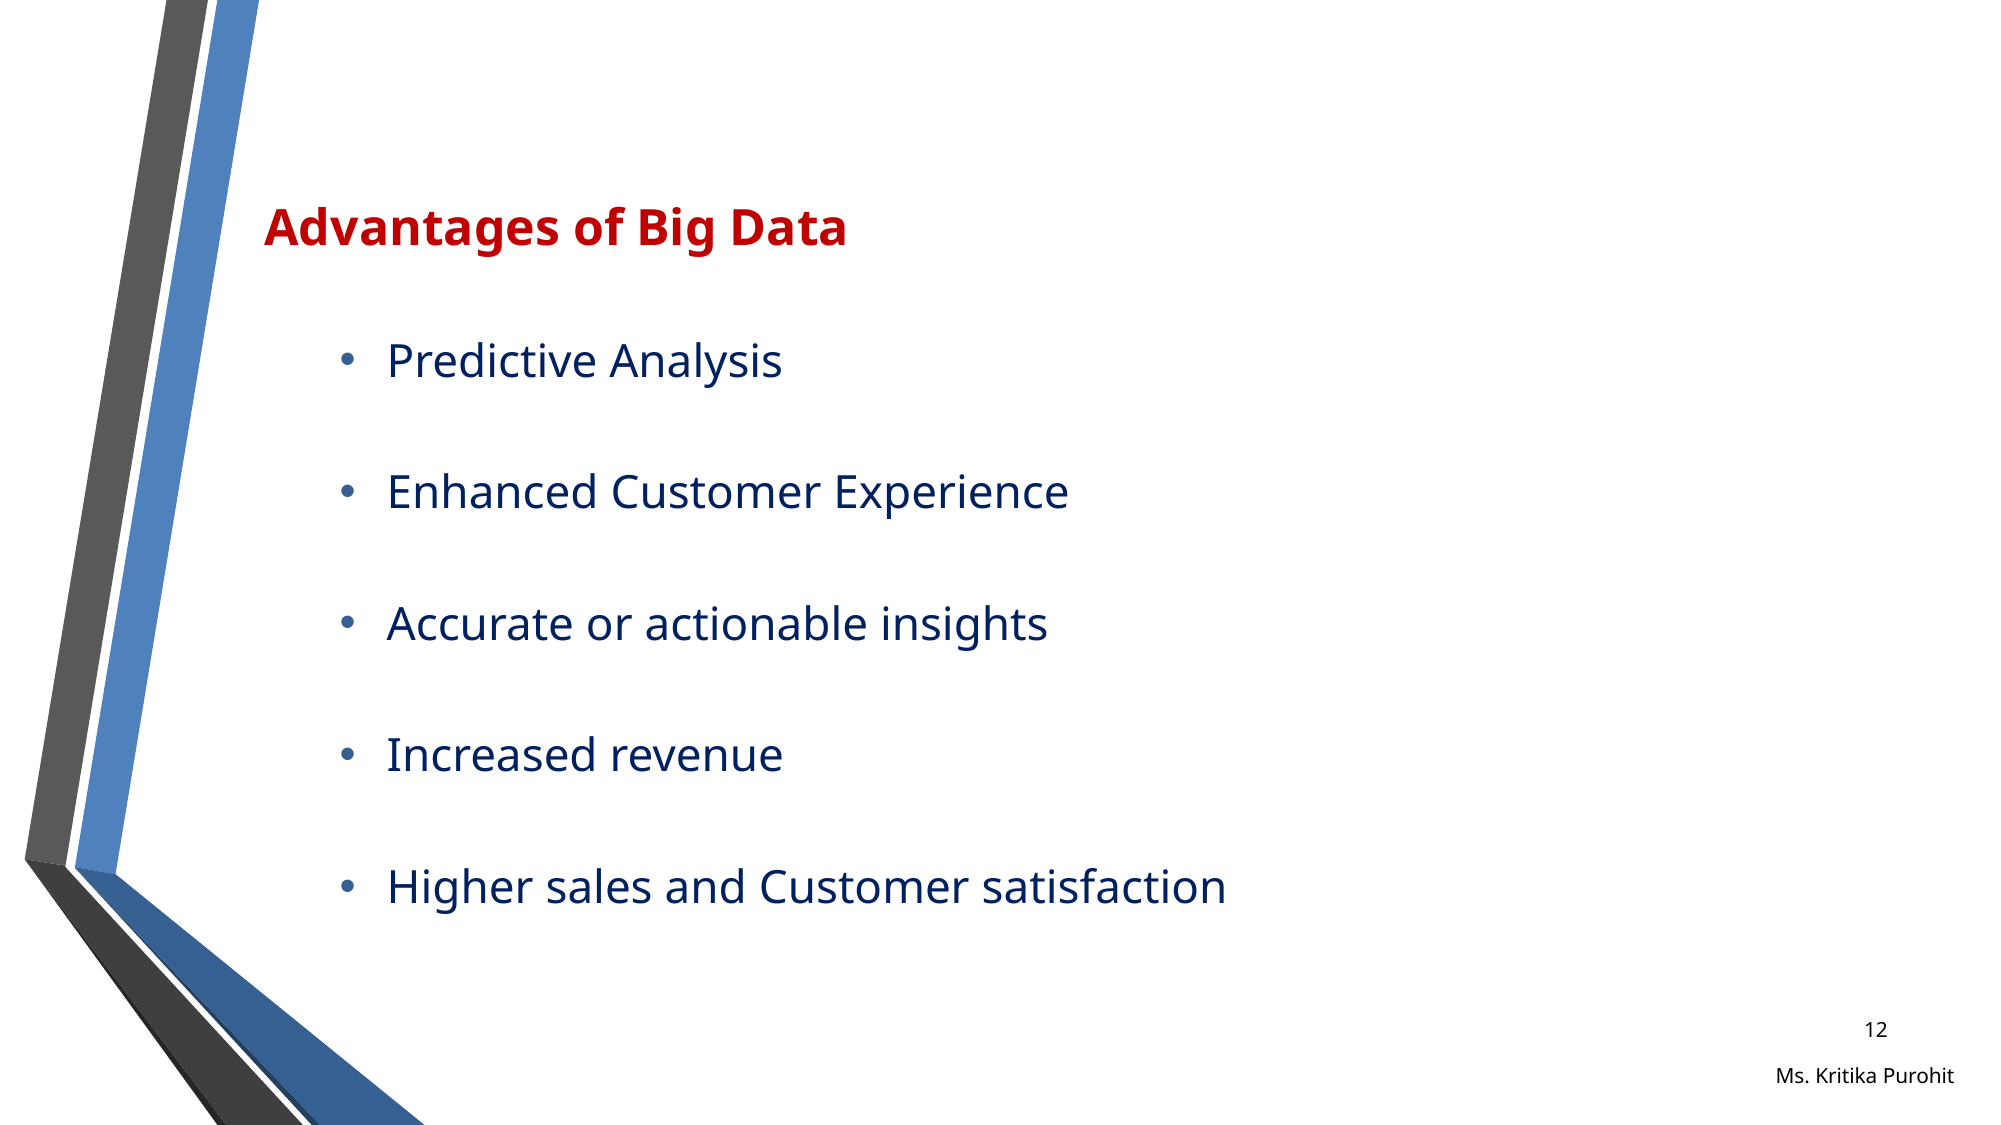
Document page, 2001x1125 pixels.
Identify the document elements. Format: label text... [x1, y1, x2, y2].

slide_number 12 [1830, 1001, 1922, 1062]
footer Ms. Kritika Purohit [1760, 1044, 1992, 1105]
list Advantages of Big Data Predictive Analysis Enhanced Customer Experience Accurate or actionable insights Increased revenue Higher sales and Customer satisfaction [249, 63, 1894, 984]
